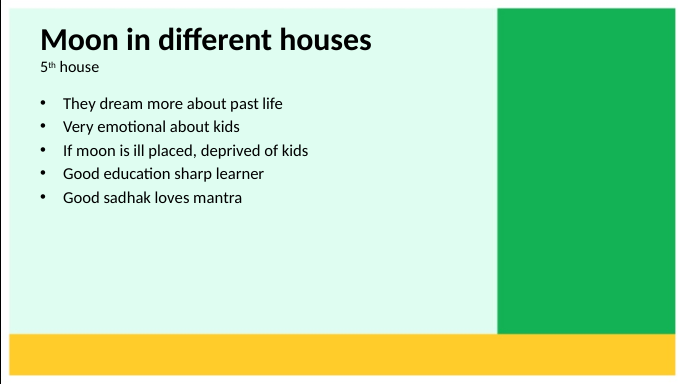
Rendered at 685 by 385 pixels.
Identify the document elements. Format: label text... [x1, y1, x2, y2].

picture [0, 0, 684, 384]
title Moon in different houses 5th house [34, 15, 650, 80]
list They dream more about past life Very emotional about kids If moon is ill placed, deprived of kids Good education sharp learner Good sadhak loves mantra [34, 89, 650, 344]
